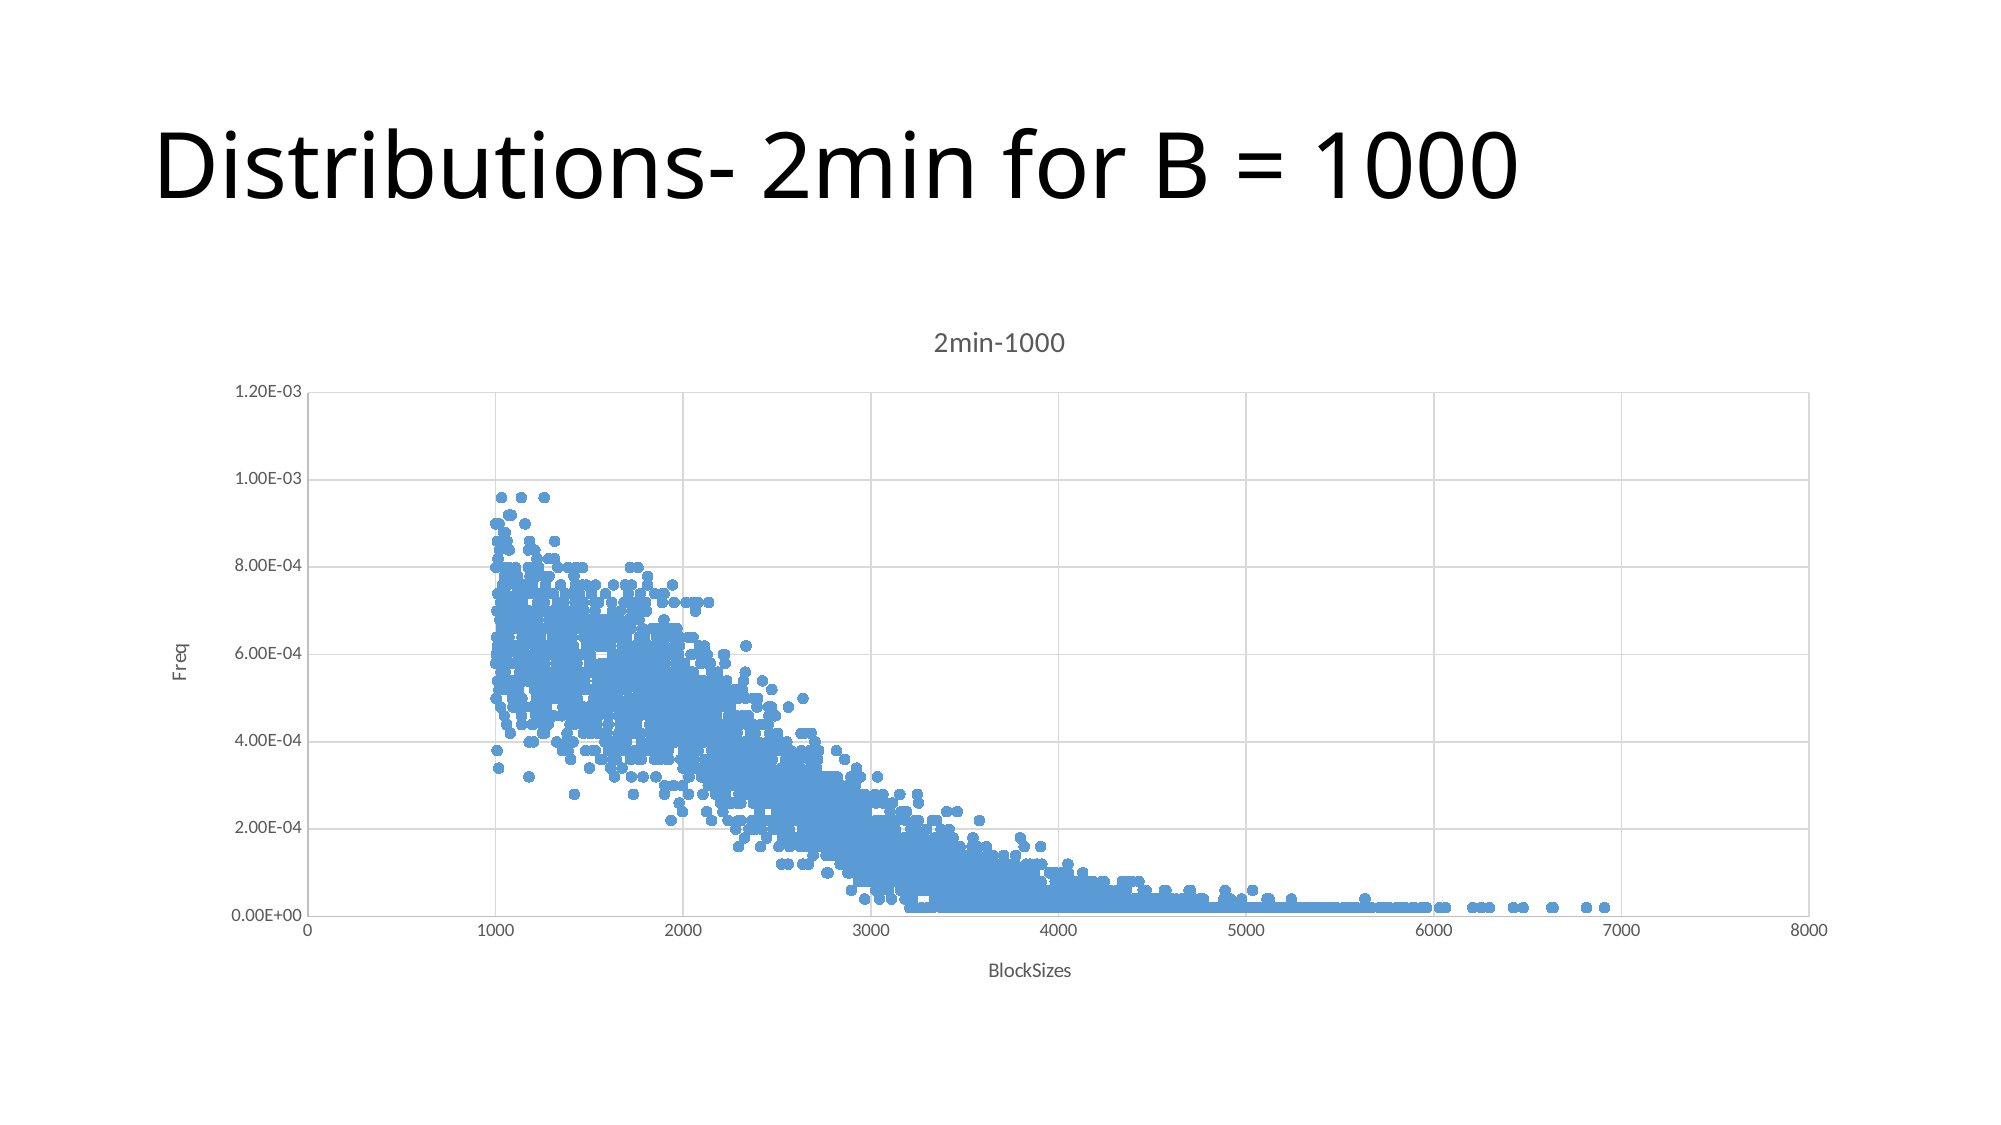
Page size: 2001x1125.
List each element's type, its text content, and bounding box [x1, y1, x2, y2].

title Distributions- 2min for B = 1000 [137, 59, 1863, 278]
chart [137, 299, 1863, 1014]
